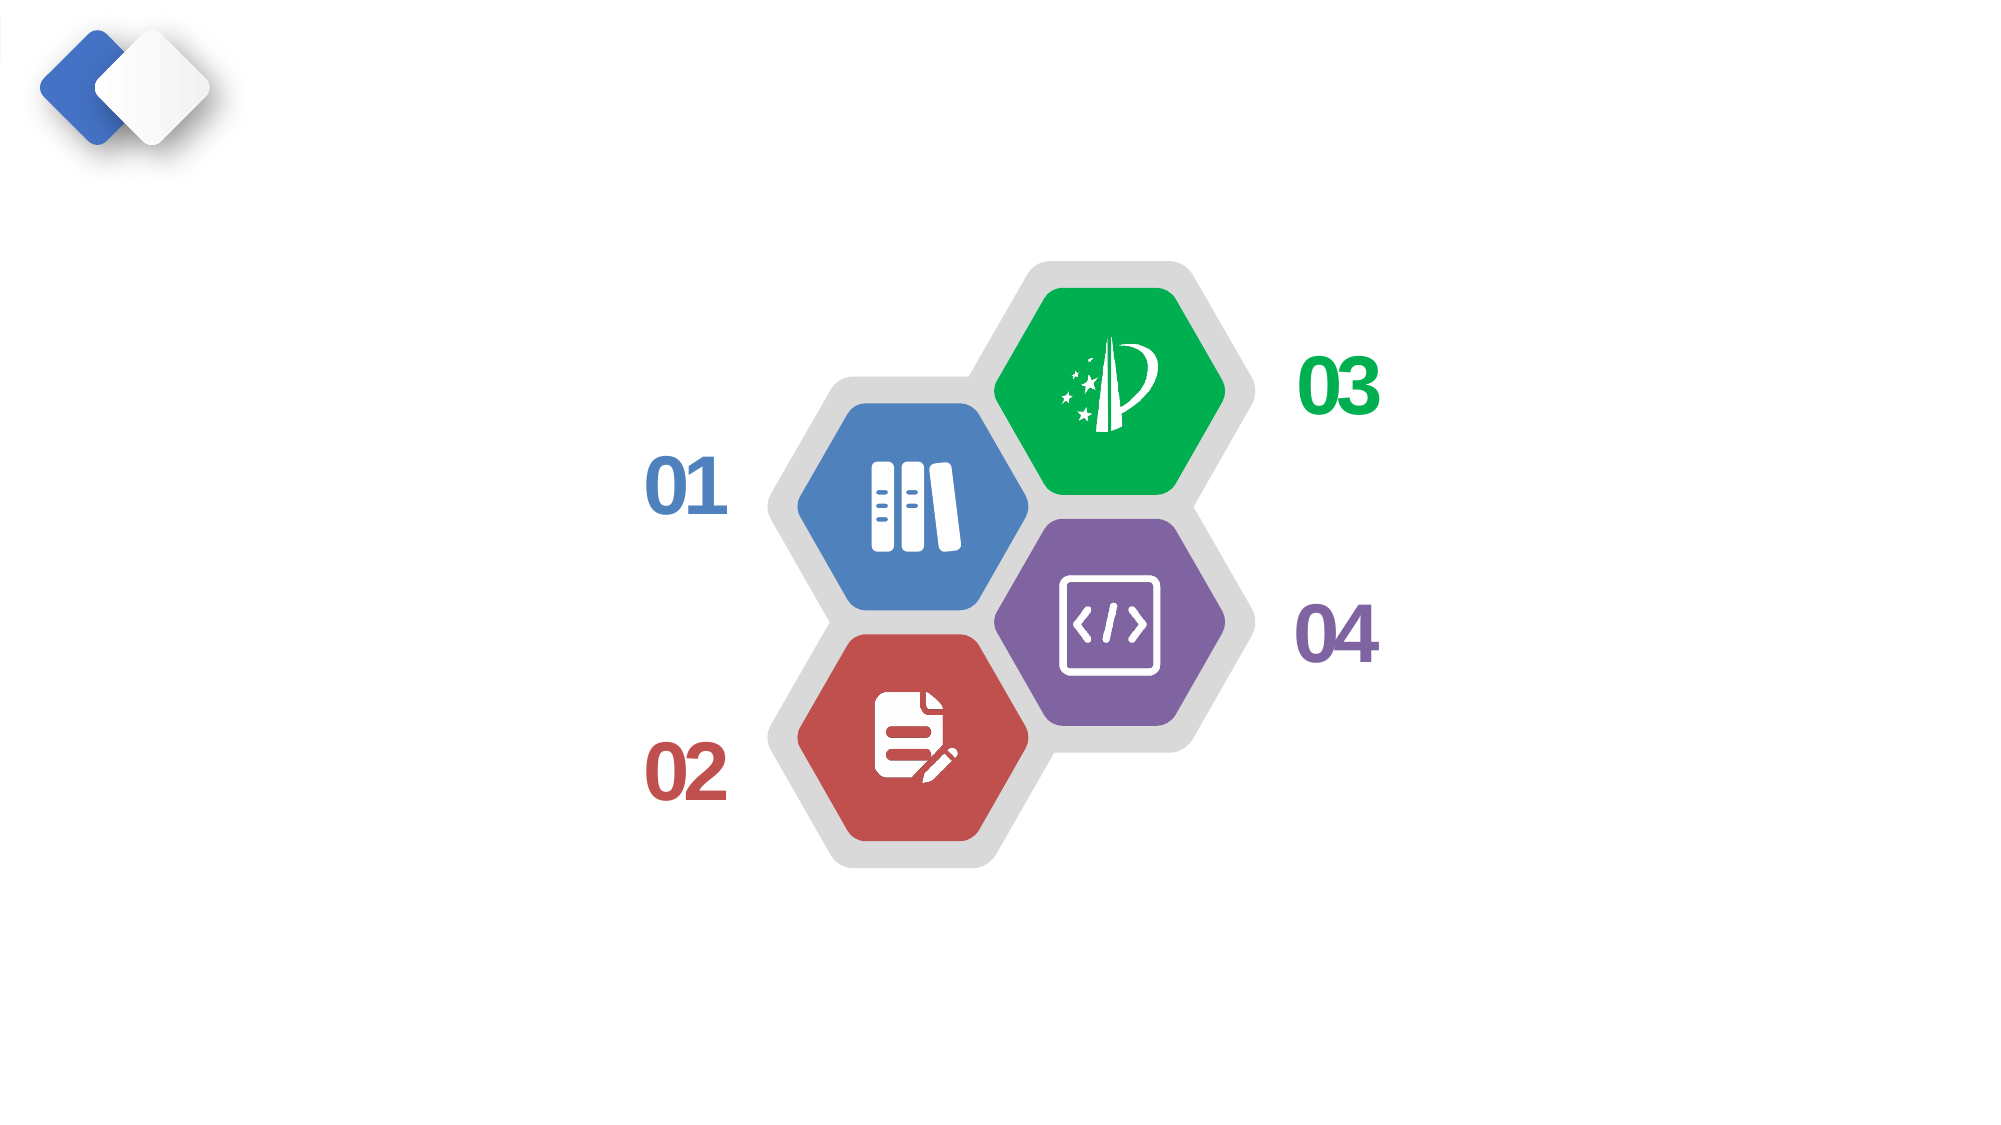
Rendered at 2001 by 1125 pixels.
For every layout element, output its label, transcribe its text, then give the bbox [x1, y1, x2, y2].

text_box 04 [1293, 579, 1380, 679]
text_box [767, 261, 1256, 869]
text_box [871, 461, 962, 553]
text_box [994, 518, 1226, 726]
picture [867, 692, 958, 783]
text_box 01 [643, 430, 730, 531]
text_box 03 [1296, 331, 1383, 432]
picture [1061, 335, 1158, 432]
picture [1047, 563, 1172, 687]
text_box [40, 30, 120, 145]
text_box [994, 287, 1226, 495]
text_box 02 [643, 717, 730, 818]
text_box [94, 30, 210, 145]
text_box [797, 403, 1029, 611]
text_box [797, 634, 1029, 842]
